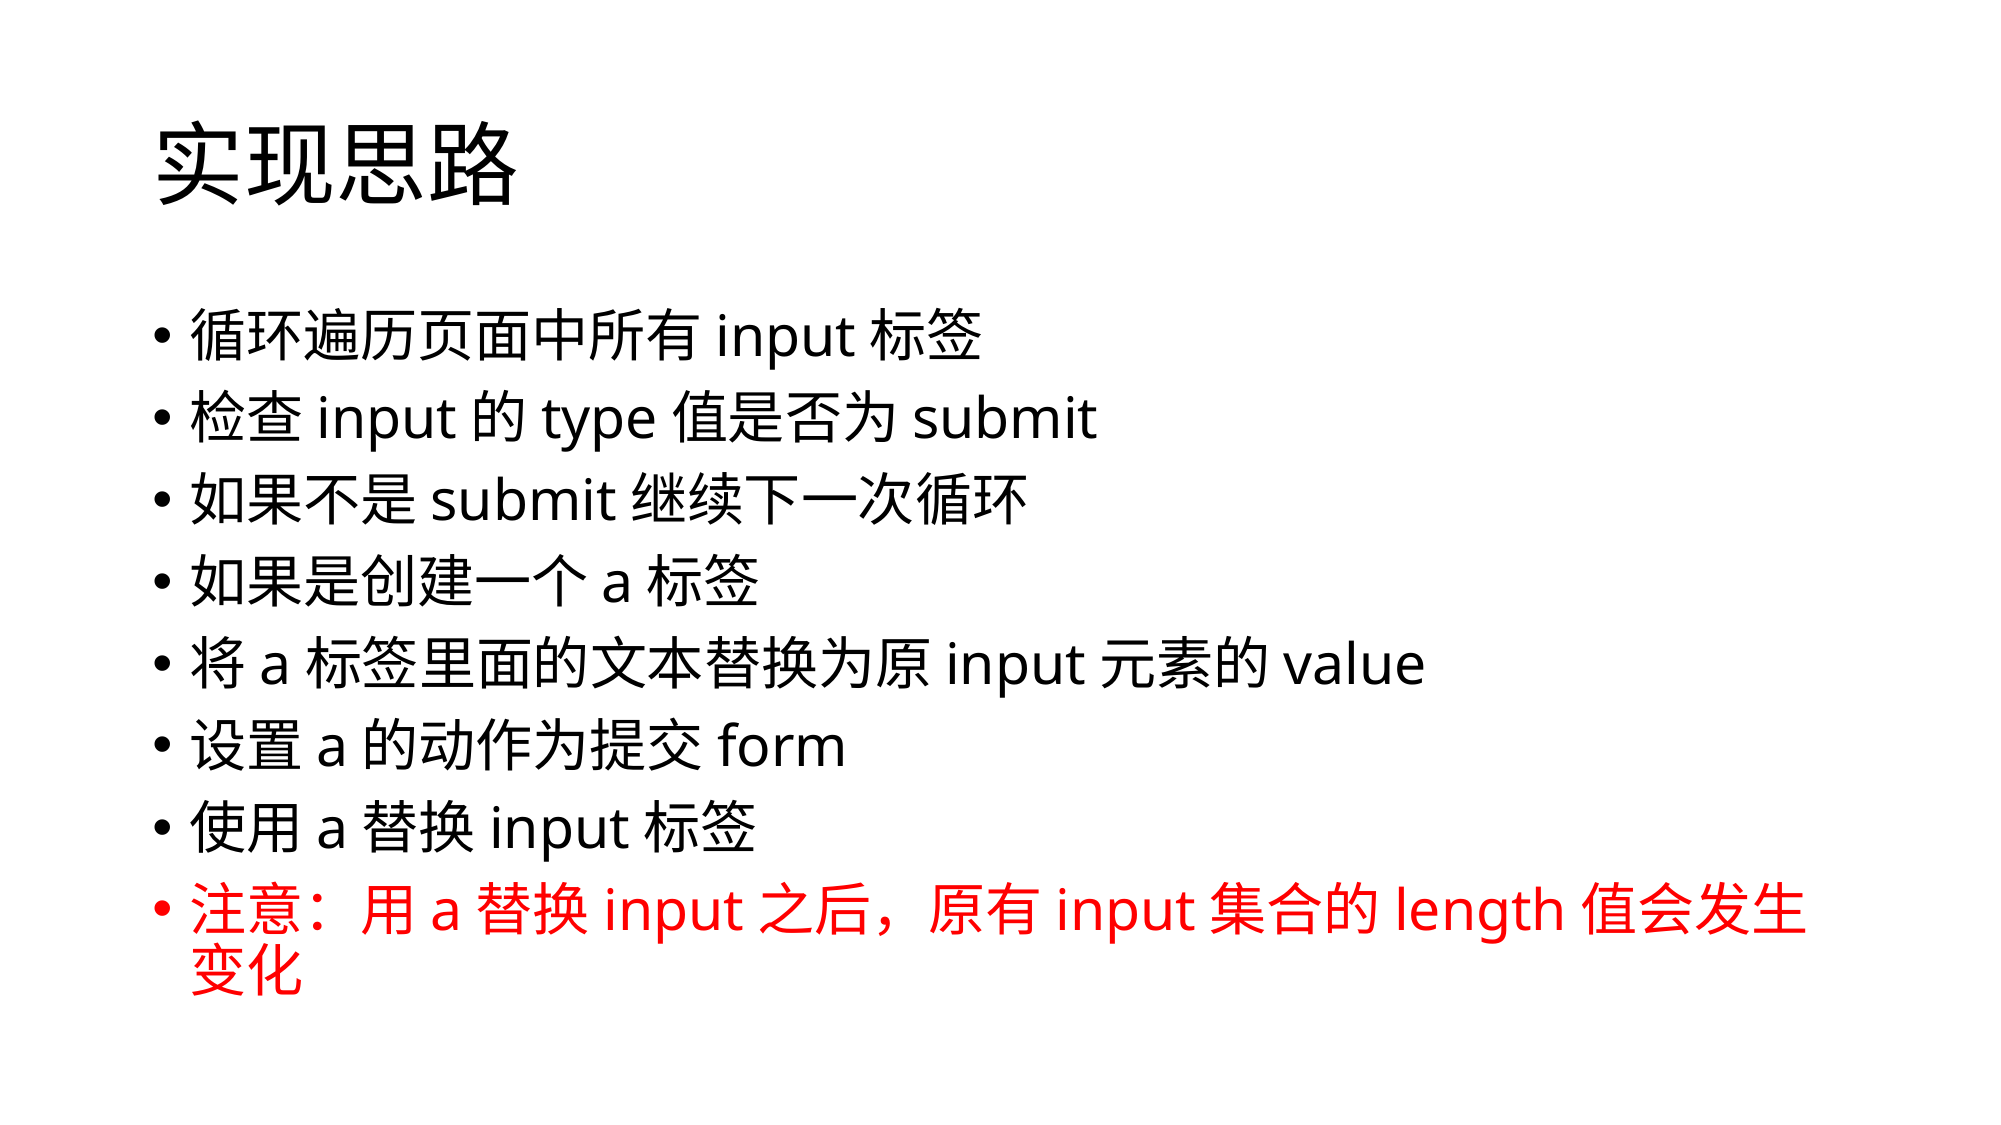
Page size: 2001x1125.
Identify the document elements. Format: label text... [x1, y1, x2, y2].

title 实现思路 [137, 59, 1863, 278]
list 循环遍历页面中所有input标签 检查input的type值是否为submit 如果不是submit继续下一次循环 如果是创建一个a标签 将a标签里面的文本替换为原input元素的value 设置a的动作为提交form 使用a替换input标签 注意：用a替换input之后，原有input集合的length值会发生变化 [137, 299, 1863, 1014]
